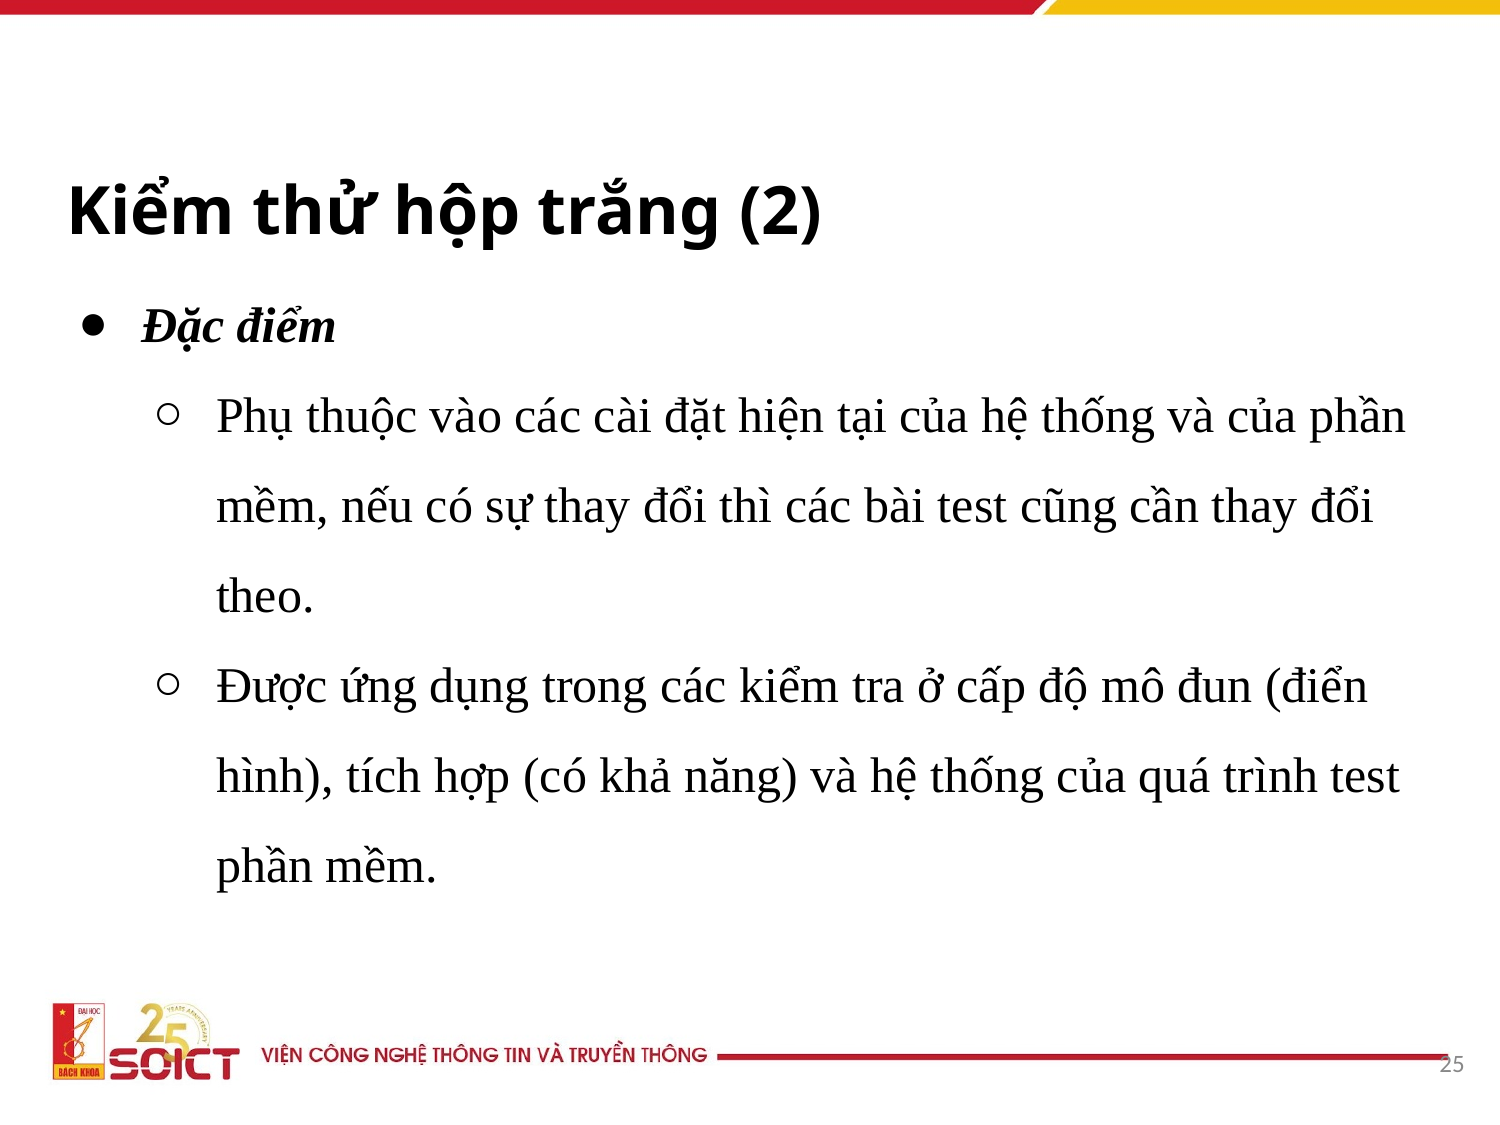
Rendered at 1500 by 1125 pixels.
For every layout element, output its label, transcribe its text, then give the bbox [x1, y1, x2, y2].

text_box ‹#› [1389, 1019, 1480, 1106]
title Kiểm thử hộp trắng (2) [51, 129, 1449, 255]
picture [0, 0, 1500, 1125]
list Đặc điểm Phụ thuộc vào các cài đặt hiện tại của hệ thống và của phần mềm, nếu có sự thay đổi thì các bài test cũng cần thay đổi theo. Được ứng dụng trong các kiểm tra ở cấp độ mô đun (điển hình), tích hợp (có khả năng) và hệ thống của quá trình test phần mềm. [51, 255, 1449, 1125]
